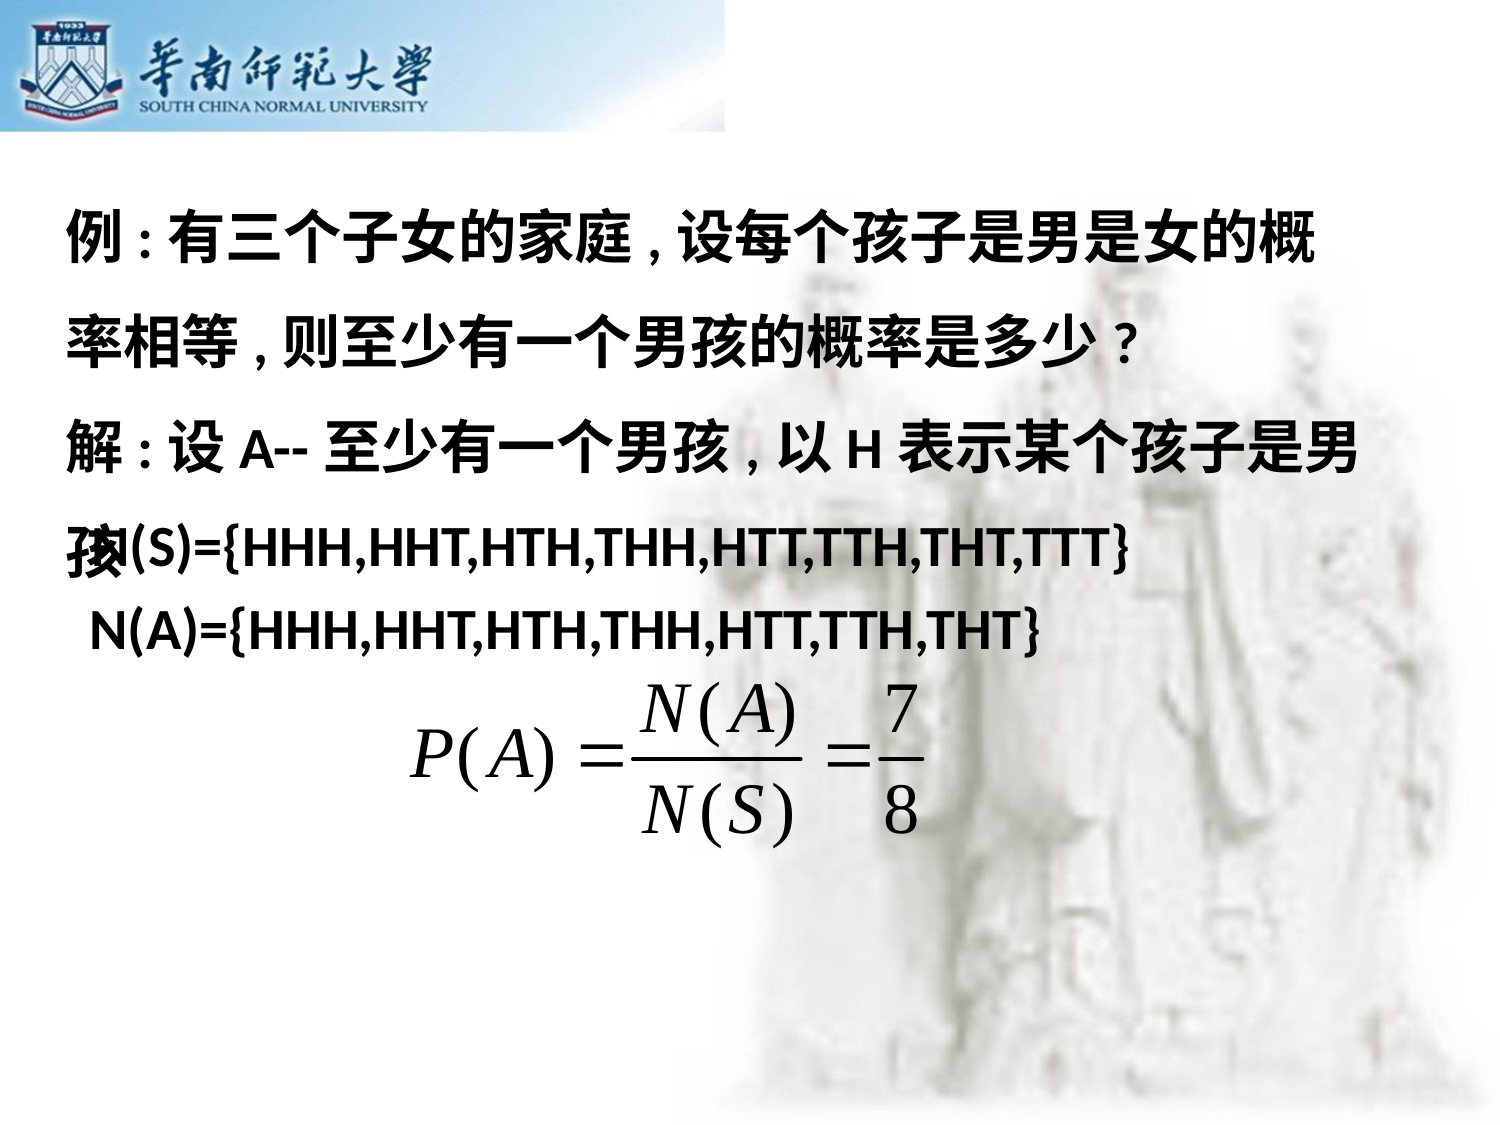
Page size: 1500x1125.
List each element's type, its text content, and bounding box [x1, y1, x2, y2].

text_box 例:有三个子女的家庭,设每个孩子是男是女的概率相等,则至少有一个男孩的概率是多少? 解:设A--至少有一个男孩,以H表示某个孩子是男孩 [50, 158, 1388, 593]
text_box N(S)={HHH,HHT,HTH,THH,HTT,TTH,THT,TTT} [76, 501, 1315, 586]
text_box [396, 662, 941, 862]
picture [0, 0, 1500, 1125]
text_box N(A)={HHH,HHT,HTH,THH,HTT,TTH,THT} [75, 583, 1313, 669]
